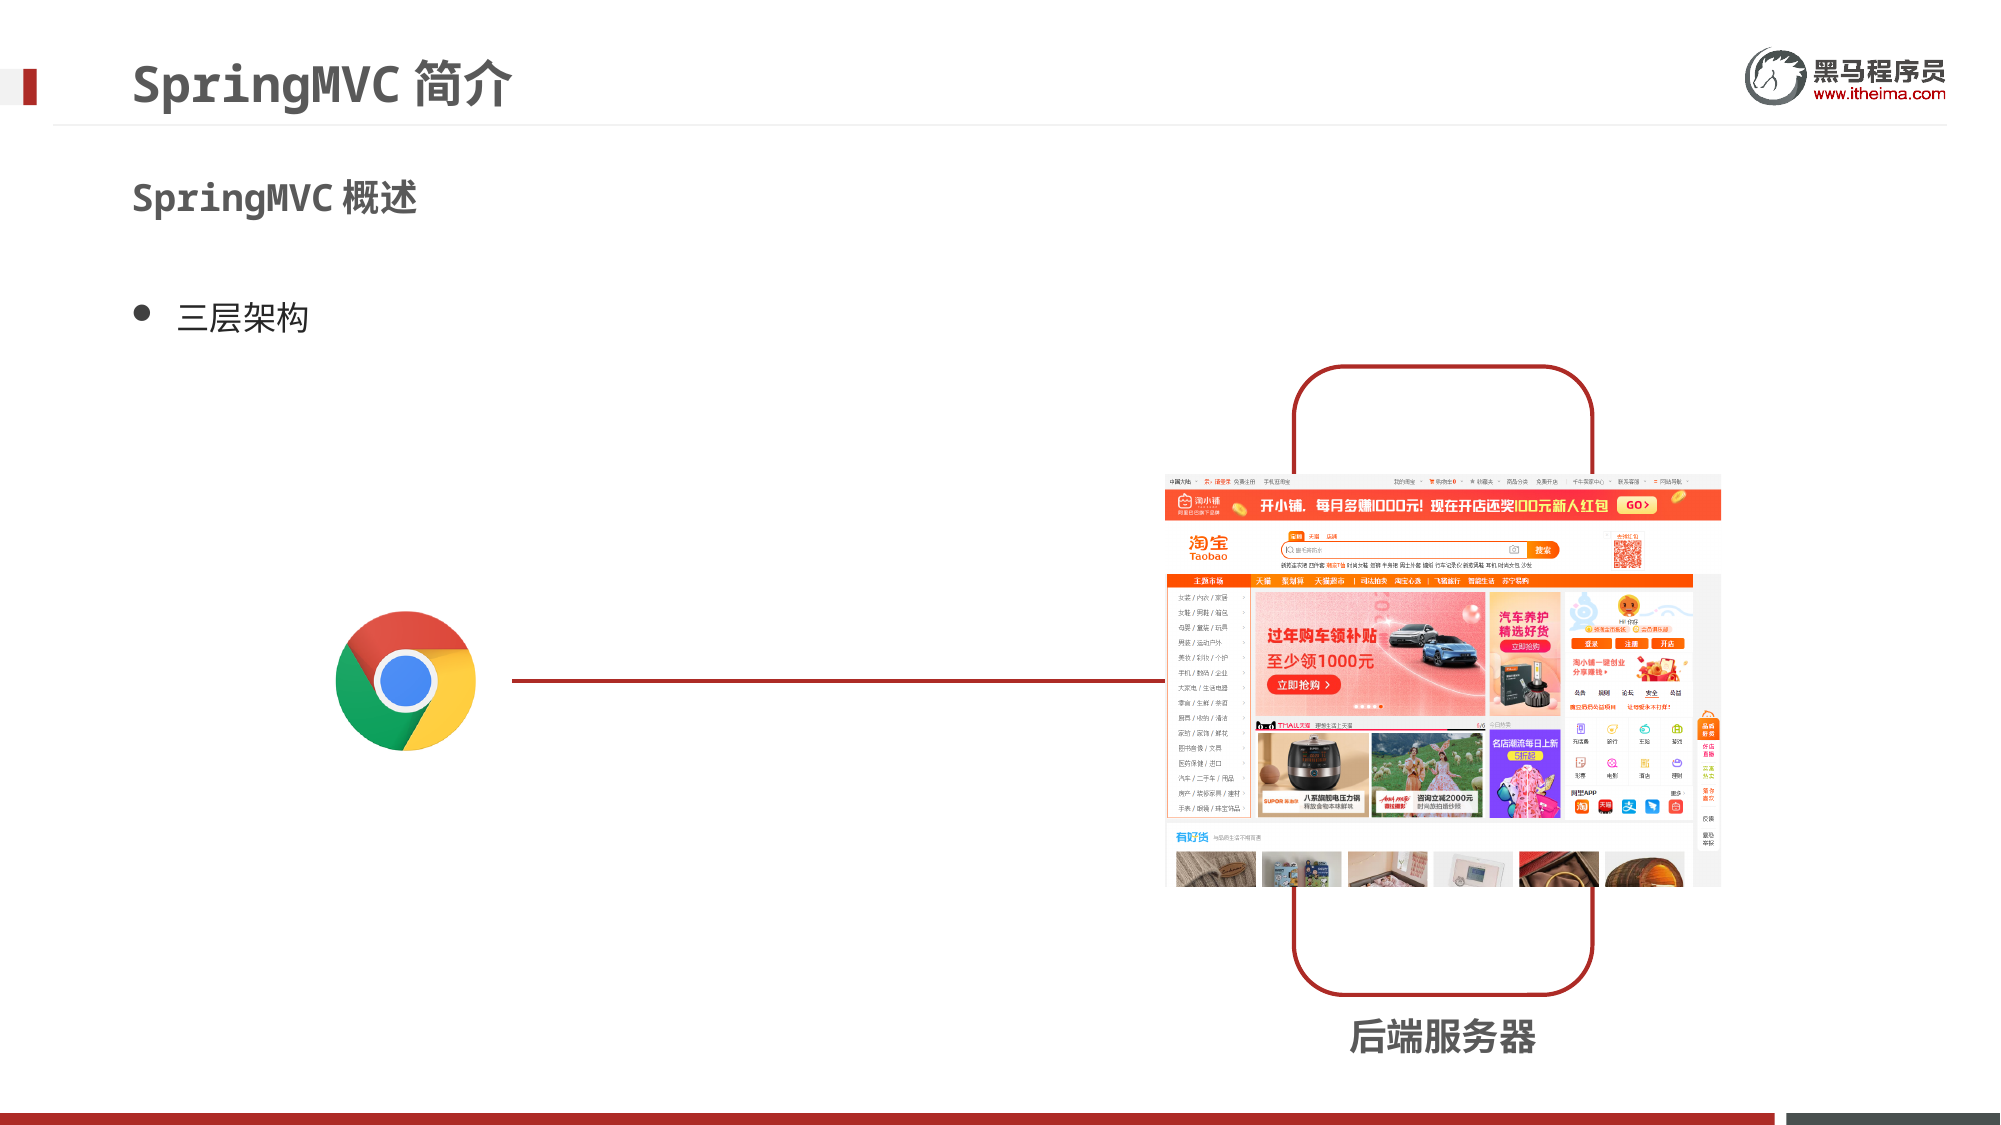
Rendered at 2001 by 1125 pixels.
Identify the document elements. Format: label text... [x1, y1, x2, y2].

text_box [1291, 364, 1595, 473]
list 三层架构 [116, 270, 1880, 348]
text_box [1291, 896, 1595, 996]
title SpringMVC简介 [116, 40, 1556, 125]
picture [1164, 474, 1722, 887]
text_box 后端服务器 [1330, 992, 1556, 1078]
list SpringMVC概述 [116, 154, 1880, 239]
picture [334, 609, 477, 752]
picture [1744, 46, 1946, 106]
